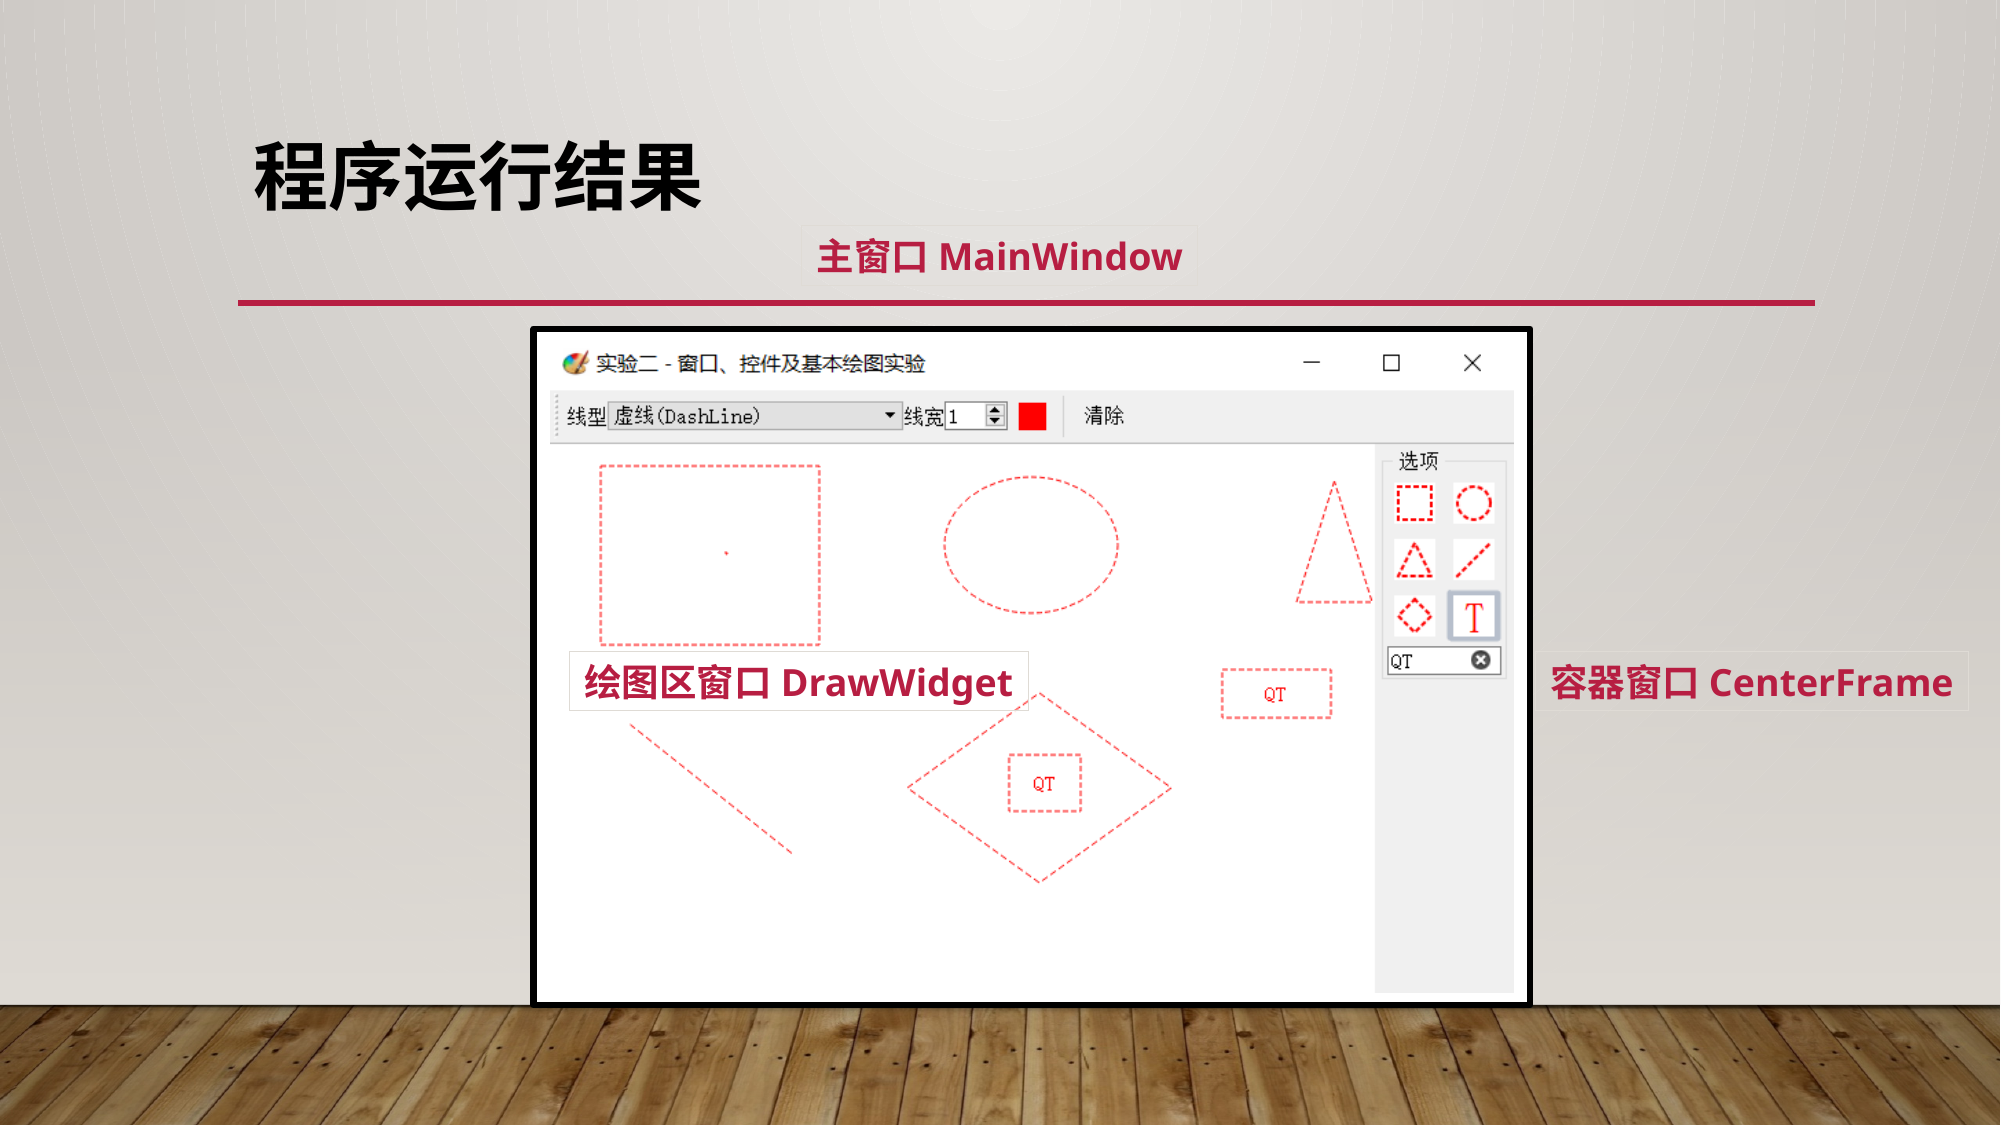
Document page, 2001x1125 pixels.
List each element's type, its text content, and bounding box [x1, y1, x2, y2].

text_box 主窗口MainWindow [801, 225, 1198, 286]
picture [0, 1005, 2000, 1125]
title 程序运行结果 [238, 131, 1814, 305]
text_box [533, 328, 1531, 1006]
text_box 容器窗口CenterFrame [1535, 651, 1969, 711]
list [550, 341, 1514, 993]
